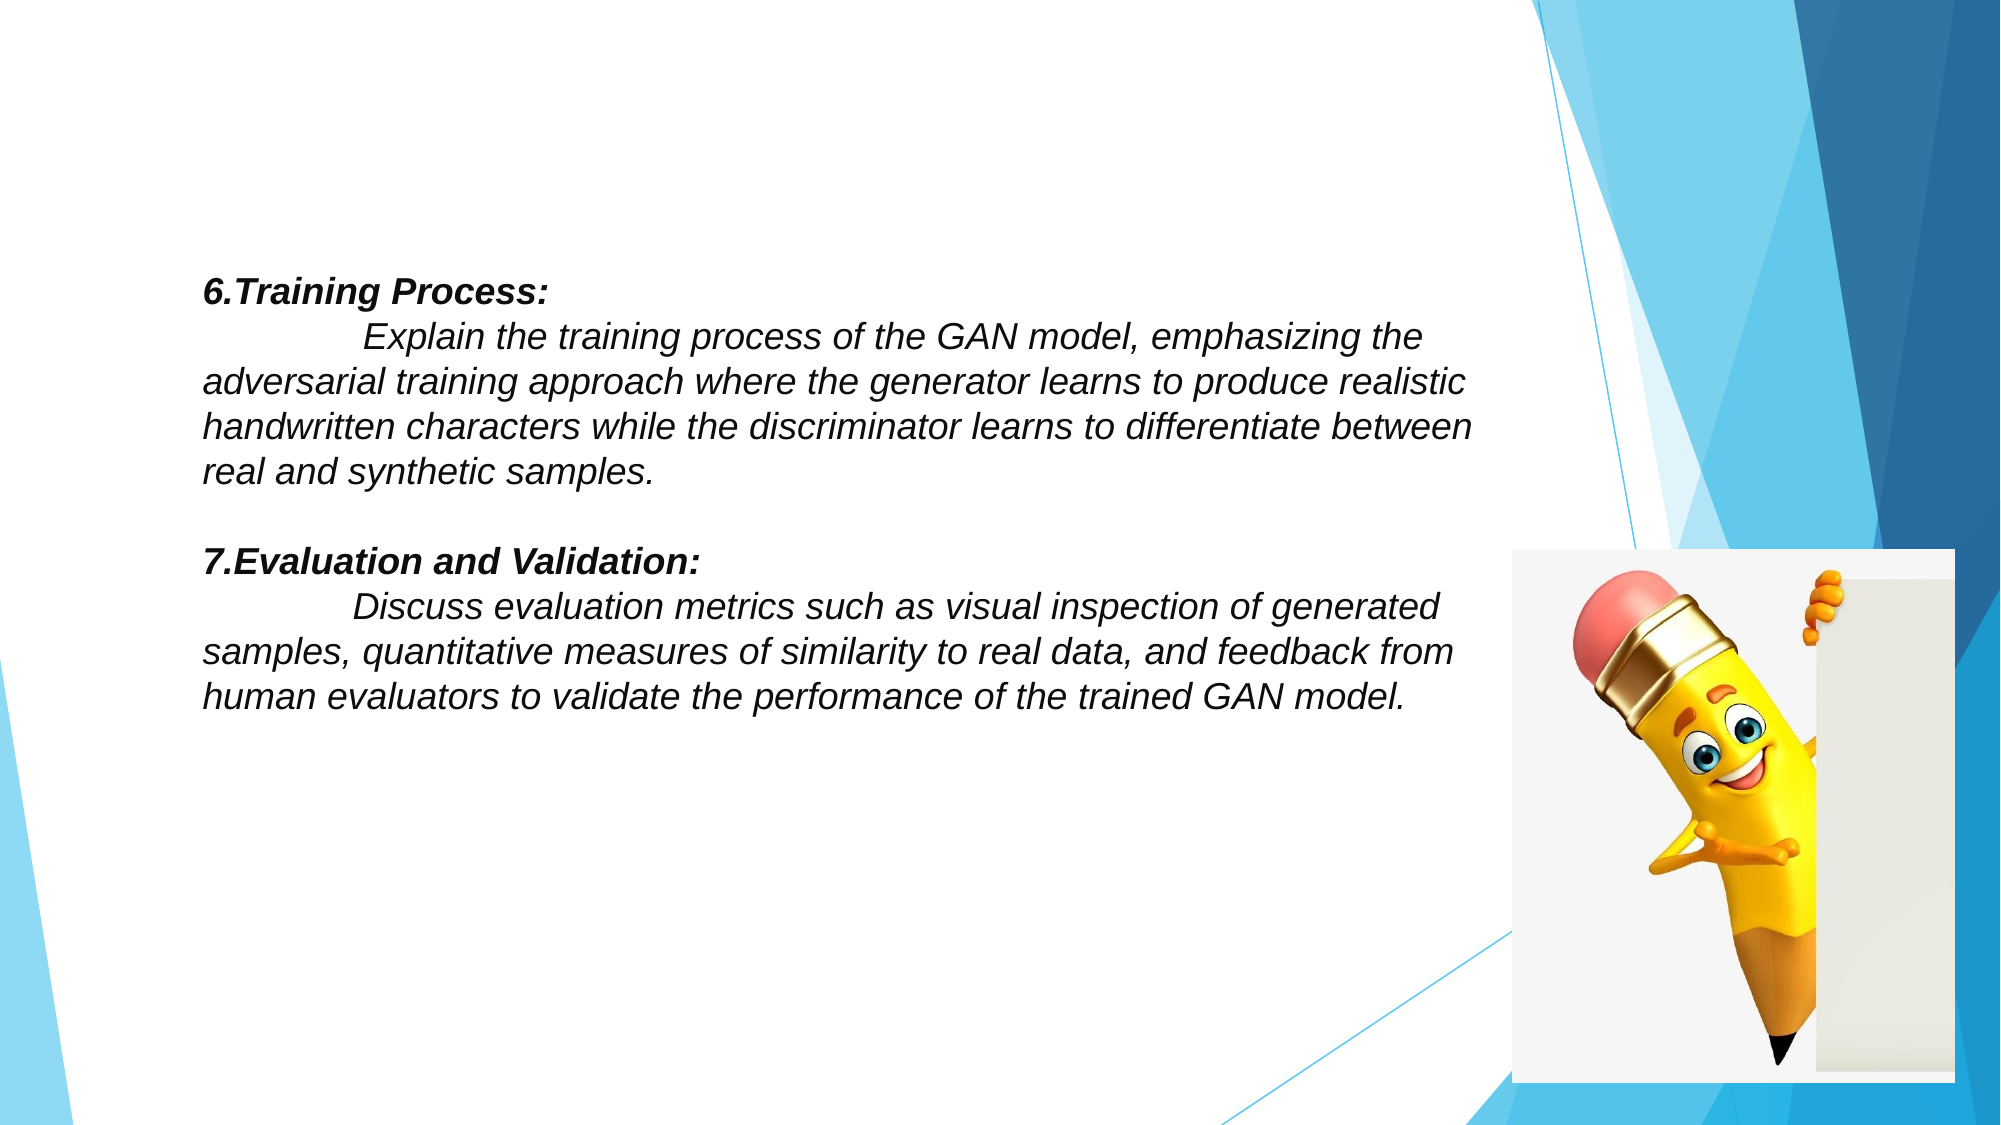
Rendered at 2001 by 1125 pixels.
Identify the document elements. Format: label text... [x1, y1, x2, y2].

title [123, 62, 1877, 189]
picture [1512, 549, 1955, 1083]
text_box 6.Training Process: Explain the training process of the GAN model, emphasizing the adversarial training approach where the generator learns to produce realistic handwritten characters while the discriminator learns to differentiate between real and synthetic samples. 7.Evaluation and Validation: Discuss evaluation metrics such as visual inspection of generated samples, quantitative measures of similarity to real data, and feedback from human evaluators to validate the performance of the trained GAN model. [187, 214, 1500, 770]
